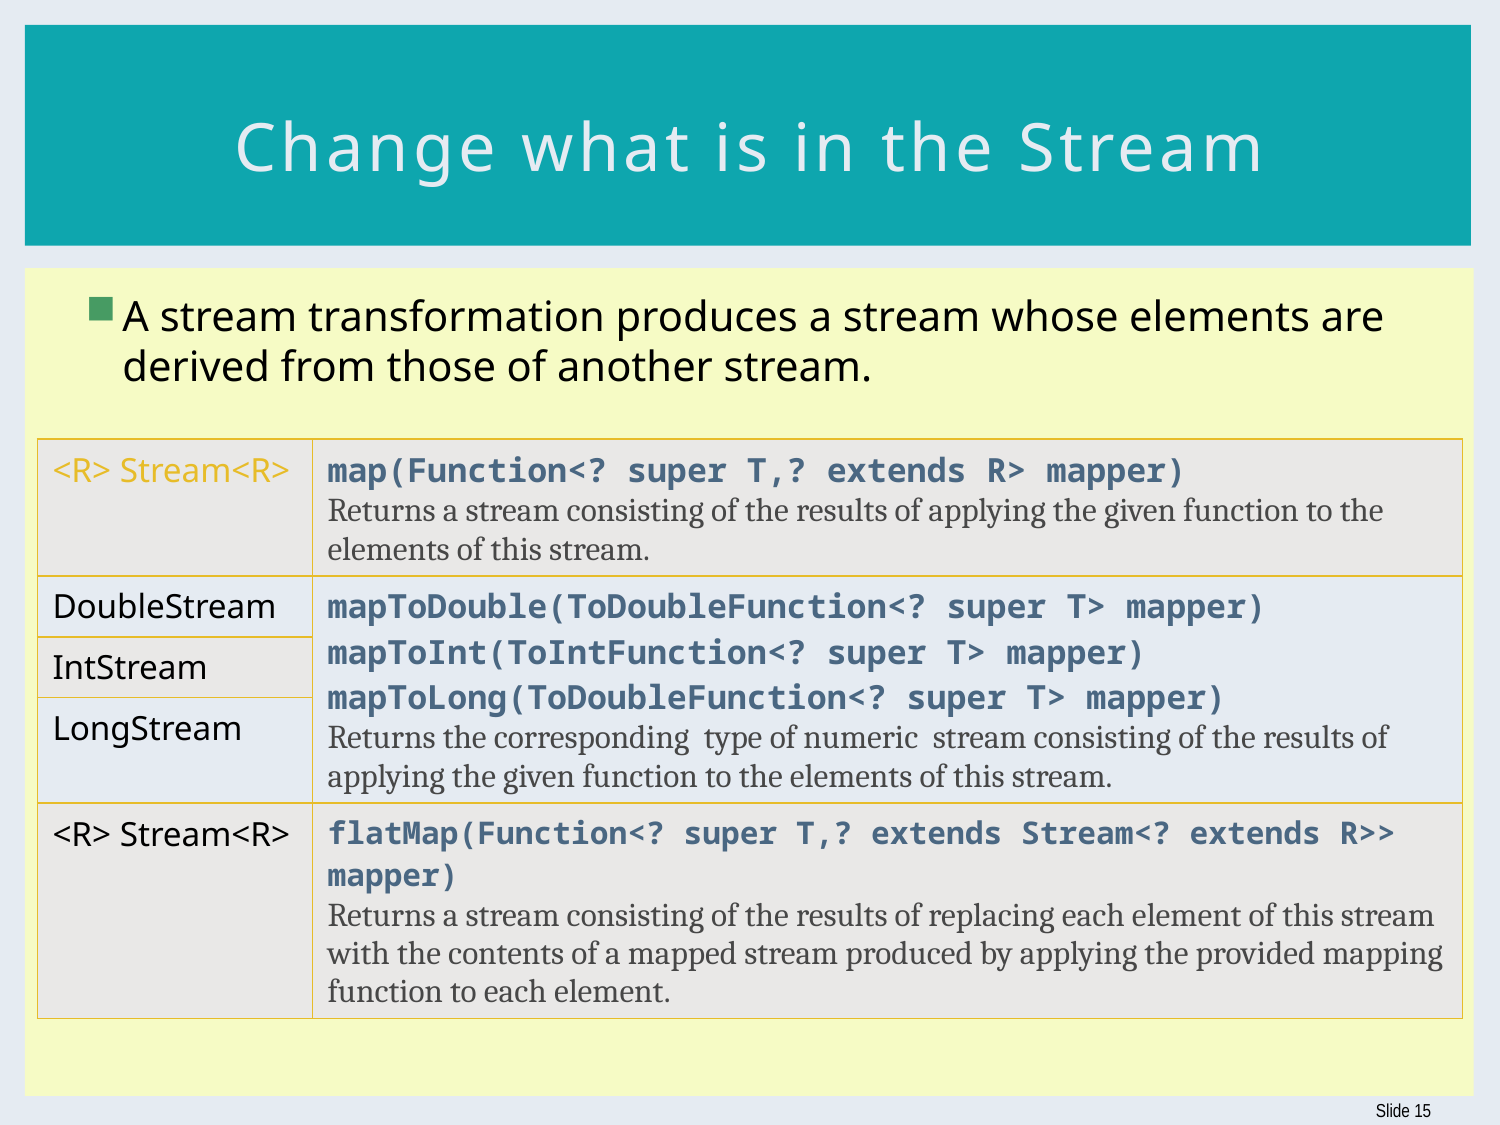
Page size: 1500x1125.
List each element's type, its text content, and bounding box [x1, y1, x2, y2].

table_header <R> Stream<R> [38, 440, 312, 575]
table_cell DoubleStream [38, 577, 312, 636]
table_cell LongStream [38, 698, 312, 802]
list A stream transformation produces a stream whose elements are derived from those of another stream. [62, 281, 1442, 438]
table_cell mapToDouble(ToDoubleFunction<? super T> mapper) mapToInt(ToIntFunction<? super T> mapper) mapToLong(ToDoubleFunction<? super T> mapper) Returns the corresponding type of numeric stream consisting of the results of applying the given function to the elements of this stream. [313, 577, 1462, 802]
table_header map(Function<? super T,? extends R> mapper) Returns a stream consisting of the results of applying the given function to the elements of this stream. [313, 440, 1462, 575]
title Change what is in the Stream [62, 58, 1438, 232]
table_cell <R> Stream<R> [38, 804, 312, 1018]
table_cell flatMap(Function<? super T,? extends Stream<? extends R>> mapper) Returns a stream consisting of the results of replacing each element of this stream with the contents of a mapped stream produced by applying the provided mapping function to each element. [313, 804, 1462, 1018]
table_cell IntStream [38, 638, 312, 697]
